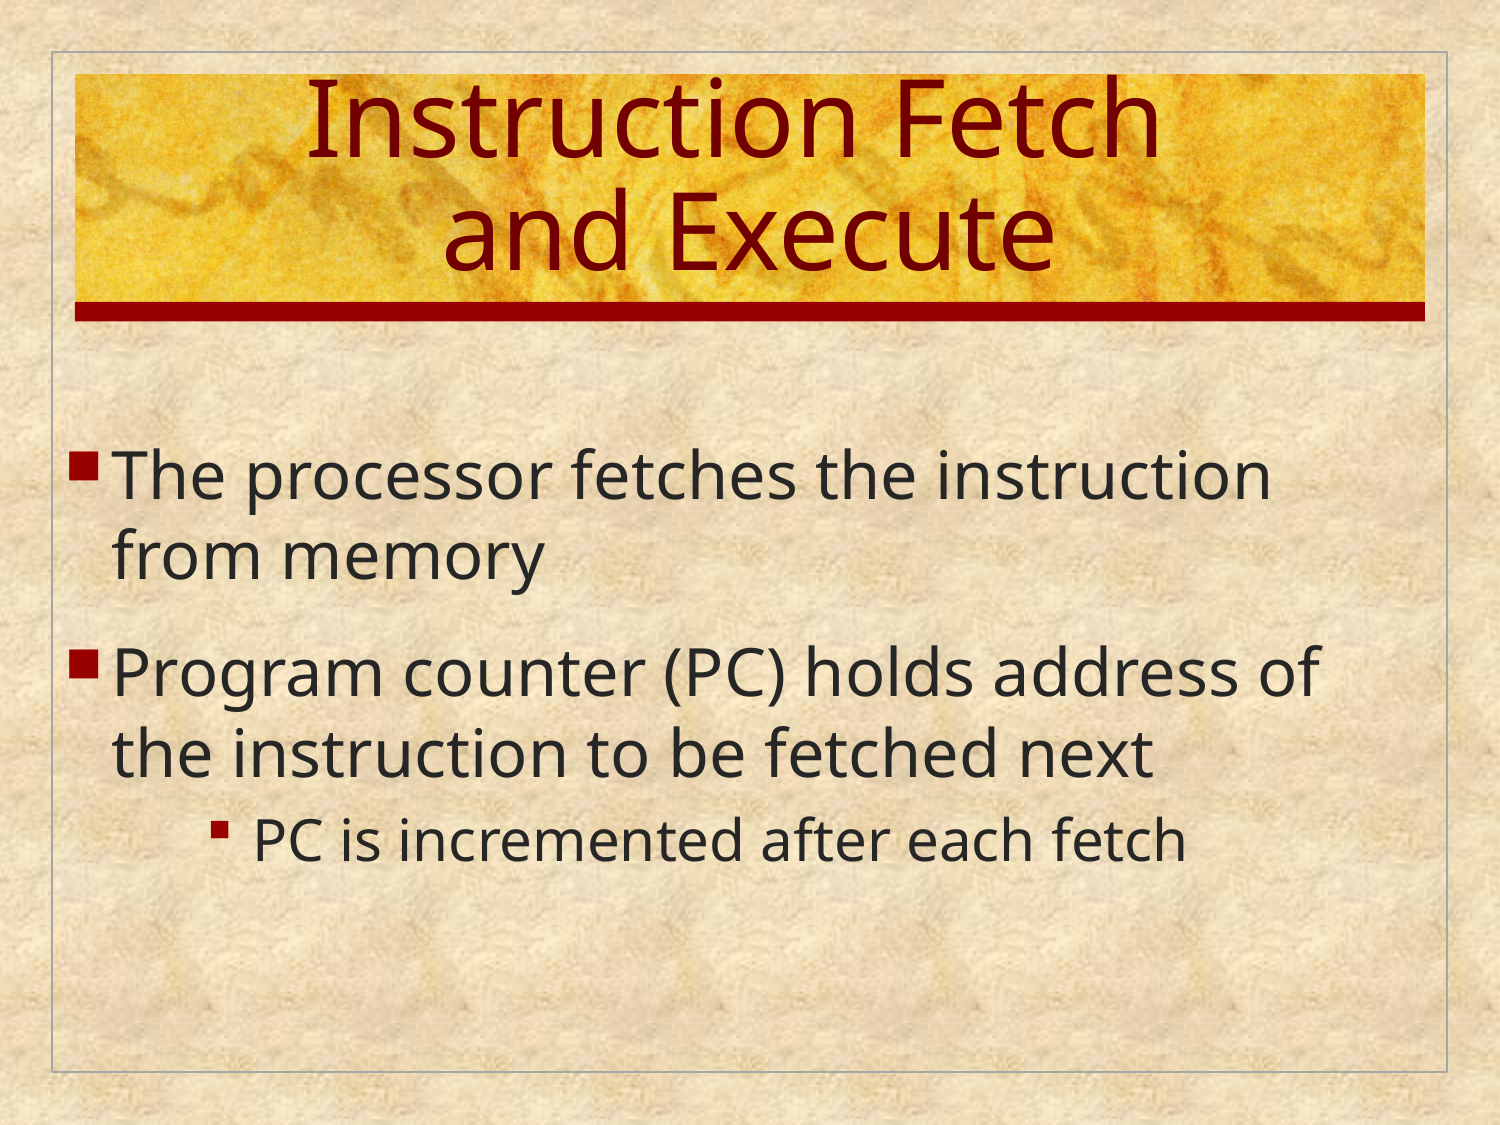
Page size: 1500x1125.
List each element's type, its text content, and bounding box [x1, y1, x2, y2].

picture [0, 0, 1500, 1125]
list The processor fetches the instruction from memory Program counter (PC) holds address of the instruction to be fetched next PC is incremented after each fetch [50, 425, 1450, 1125]
title Instruction Fetch and Execute [108, 74, 1392, 292]
picture [53, 53, 1446, 425]
